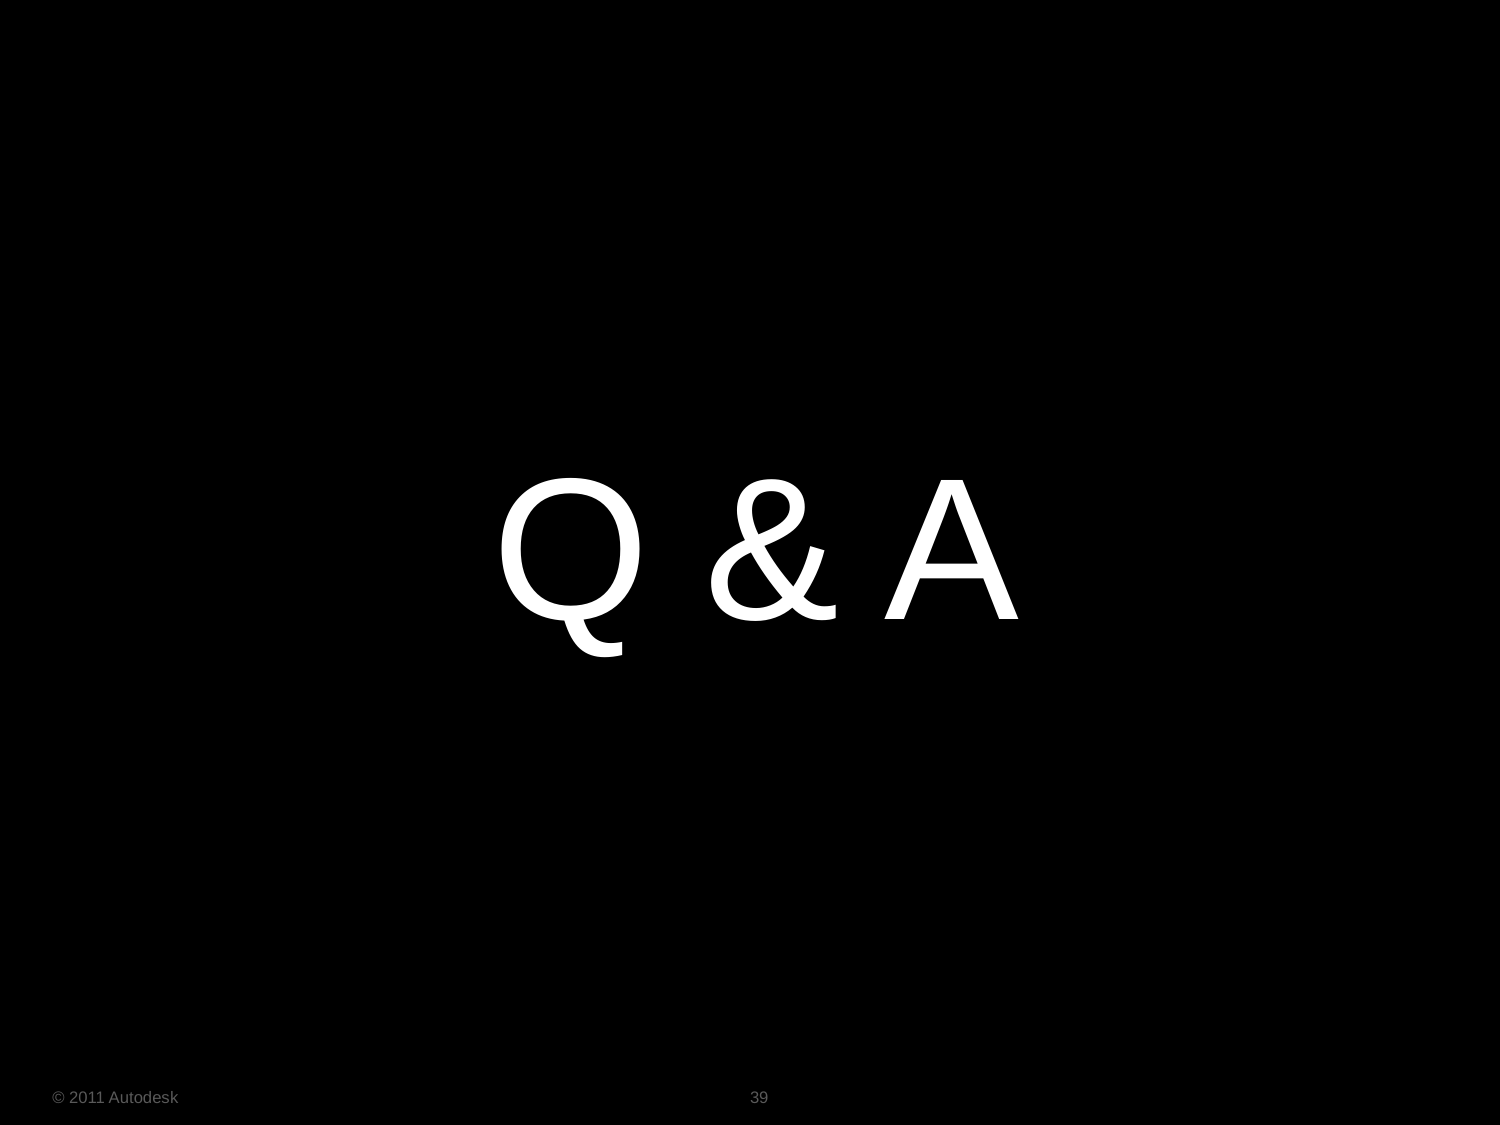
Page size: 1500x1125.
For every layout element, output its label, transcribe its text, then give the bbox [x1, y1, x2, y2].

title Q & A [92, 468, 1419, 632]
